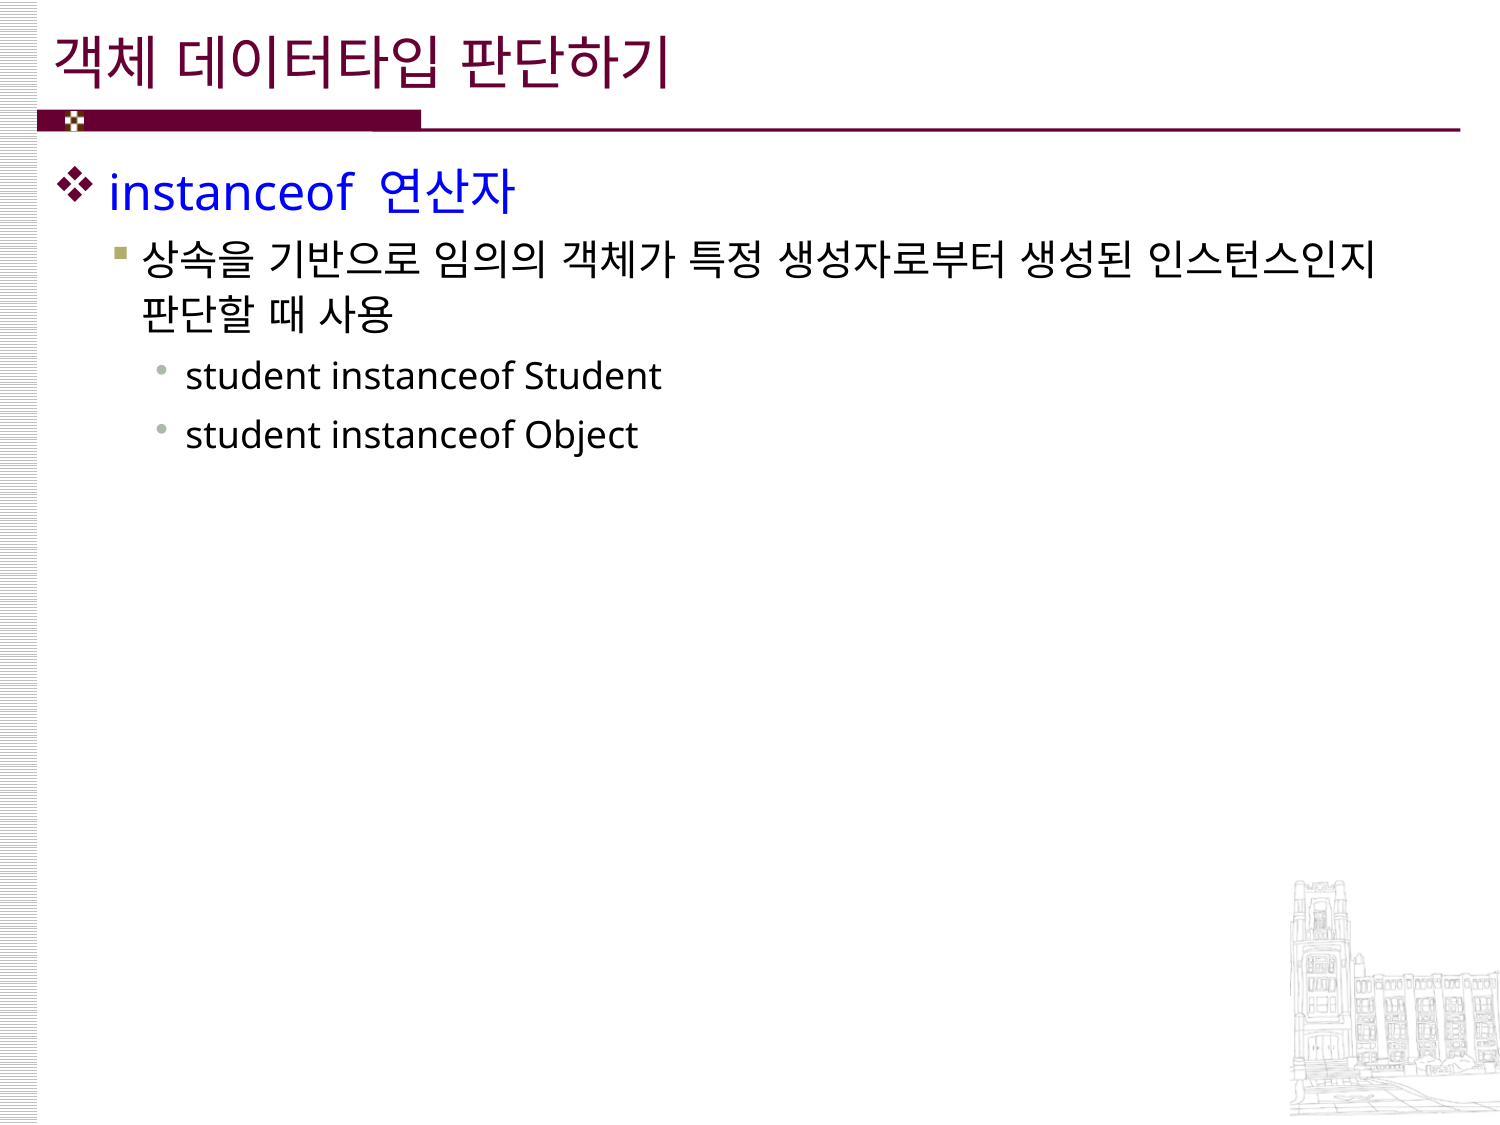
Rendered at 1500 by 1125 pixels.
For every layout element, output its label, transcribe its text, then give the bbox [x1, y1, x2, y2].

list instanceof 연산자 상속을 기반으로 임의의 객체가 특정 생성자로부터 생성된 인스턴스인지 판단할 때 사용 student instanceof Student student instanceof Object [37, 152, 1463, 1091]
picture [65, 111, 84, 131]
title 객체 데이터타입 판단하기 [36, 13, 1278, 109]
picture [1290, 874, 1500, 1125]
